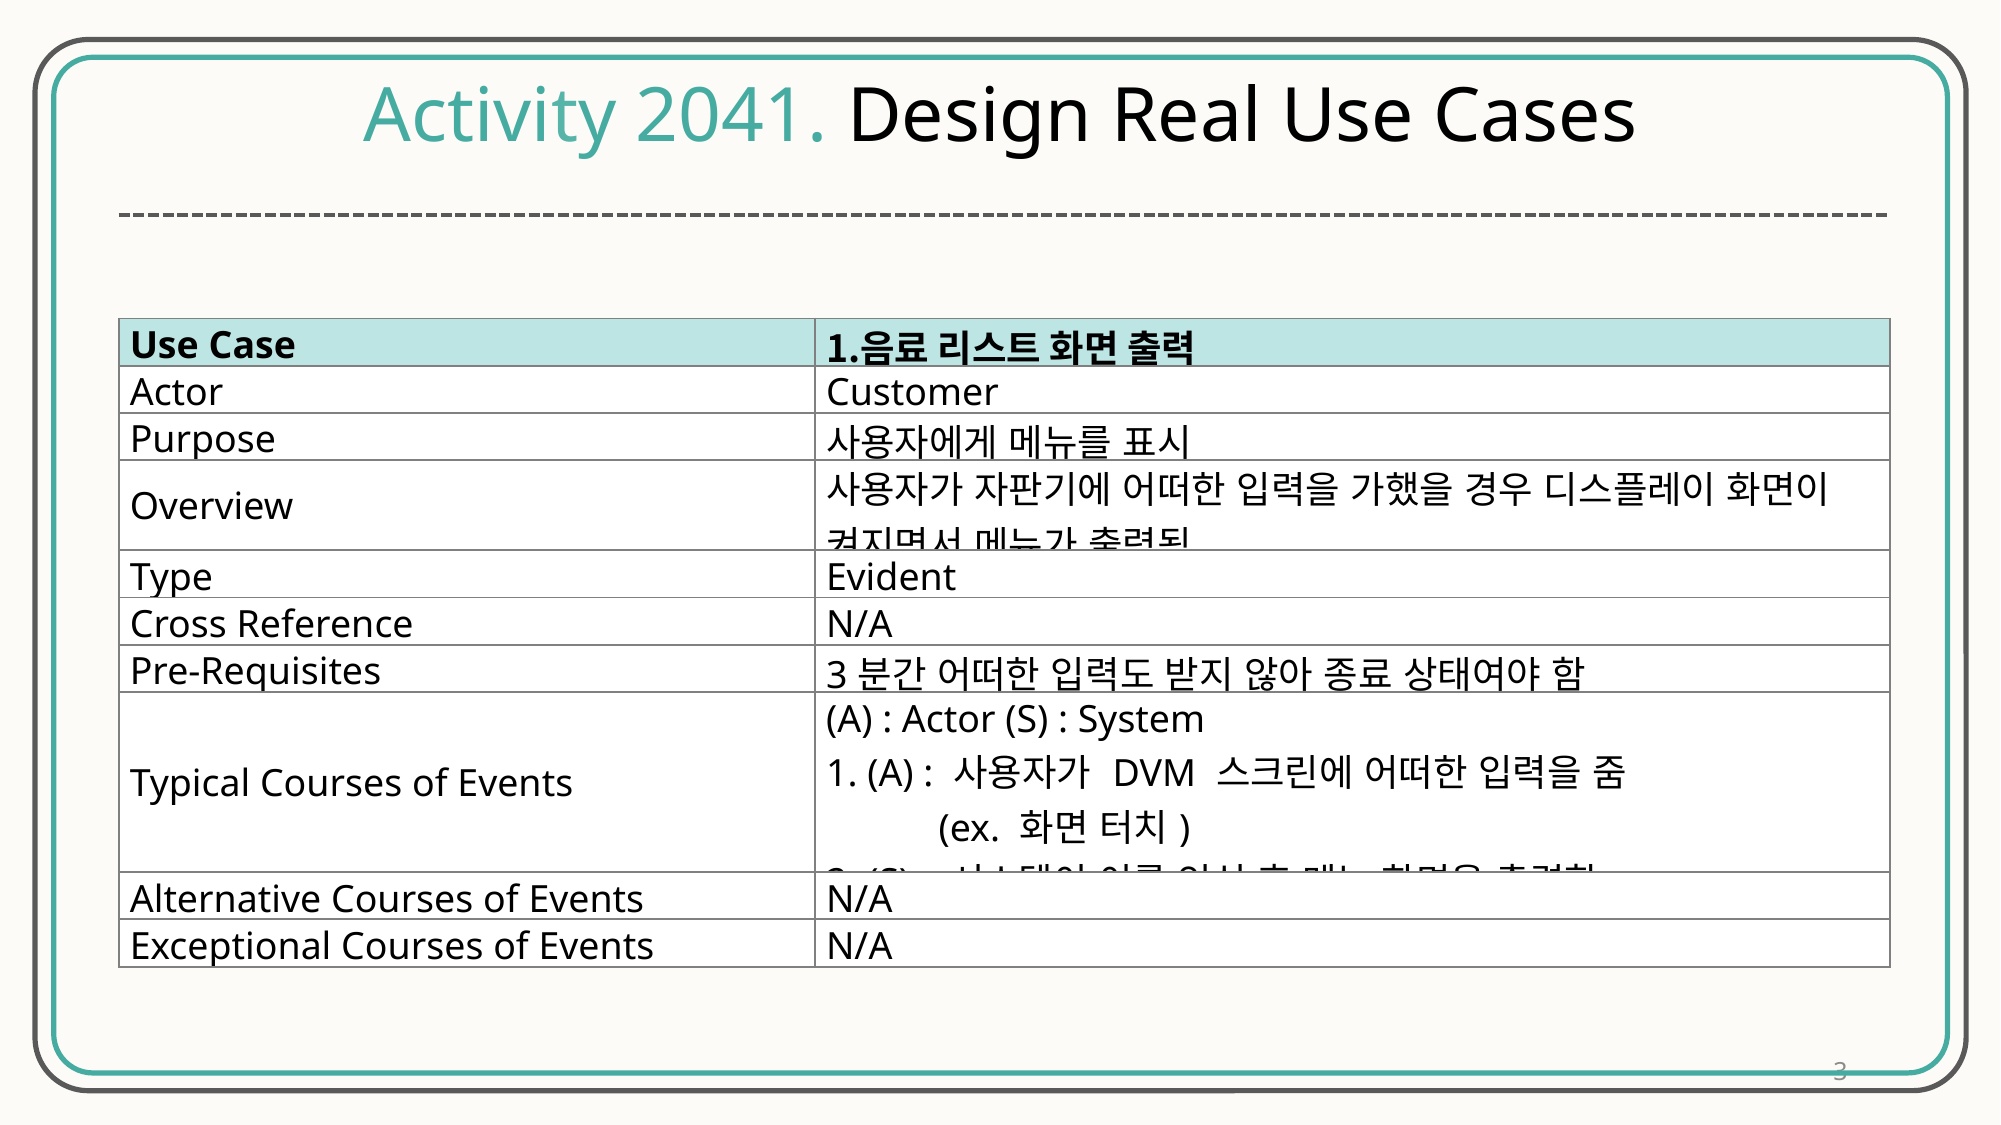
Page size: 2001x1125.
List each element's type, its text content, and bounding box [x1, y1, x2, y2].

table_header 음료 리스트 화면 출력 [816, 319, 1889, 365]
table_cell 사용자가 자판기에 어떠한 입력을 가했을 경우 디스플레이 화면이 켜지면서 메뉴가 출력됨. [816, 461, 1889, 549]
table_cell Cross Reference [120, 598, 814, 644]
table_cell N/A [816, 598, 1889, 644]
table_cell 사용자에게 메뉴를 표시 [816, 414, 1889, 459]
text_box [33, 38, 1968, 1092]
slide_number 3 [1412, 1042, 1863, 1103]
table_cell Alternative Courses of Events [120, 873, 814, 918]
table_cell Purpose [120, 414, 814, 459]
table_cell N/A [816, 920, 1889, 966]
table_cell N/A [816, 873, 1889, 918]
table_cell Typical Courses of Events [120, 693, 814, 871]
table_cell Type [120, 551, 814, 597]
table_cell Evident [816, 551, 1889, 597]
table_cell 3분간 어떠한 입력도 받지 않아 종료 상태여야 함 [816, 646, 1889, 691]
table_header Use Case [120, 319, 814, 365]
table_cell Customer [816, 367, 1889, 412]
table_cell Exceptional Courses of Events [120, 920, 814, 966]
table_cell Pre-Requisites [120, 646, 814, 691]
table_cell Actor [120, 367, 814, 412]
table_cell (A) : Actor (S) : System 1. (A) : 사용자가 DVM 스크린에 어떠한 입력을 줌 (ex. 화면 터치) 2. (S) : 시스템이 이를 인식 후 메뉴 화면을 출력함 [816, 693, 1889, 871]
table_cell Overview [120, 461, 814, 549]
